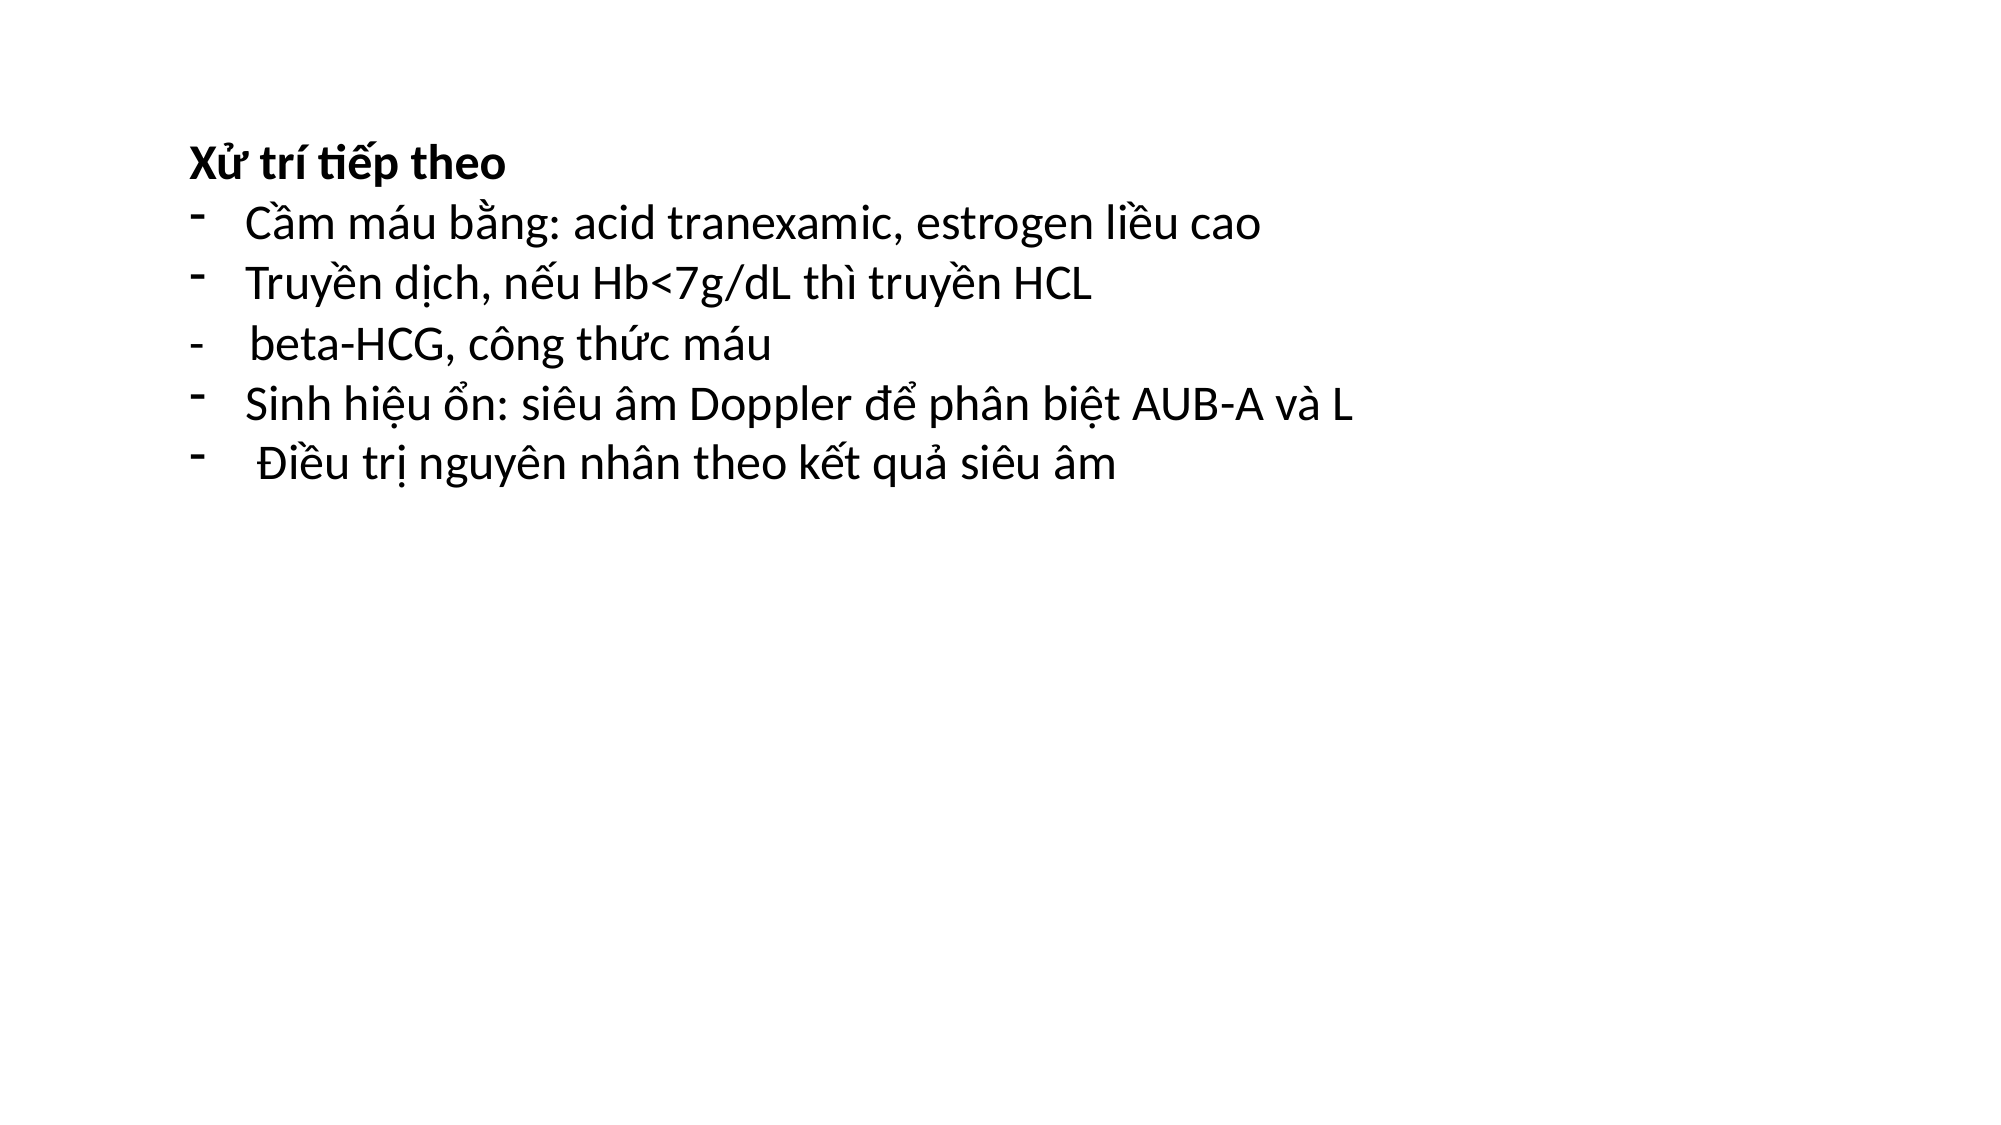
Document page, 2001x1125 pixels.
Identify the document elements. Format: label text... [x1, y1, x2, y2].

text_box Xử trí tiếp theo Cầm máu bằng: acid tranexamic, estrogen liều cao Truyền dịch, nếu Hb<7g/dL thì truyền HCL - beta-HCG, công thức máu Sinh hiệu ổn: siêu âm Doppler để phân biệt AUB-A và L Điều trị nguyên nhân theo kết quả siêu âm [174, 122, 1814, 618]
